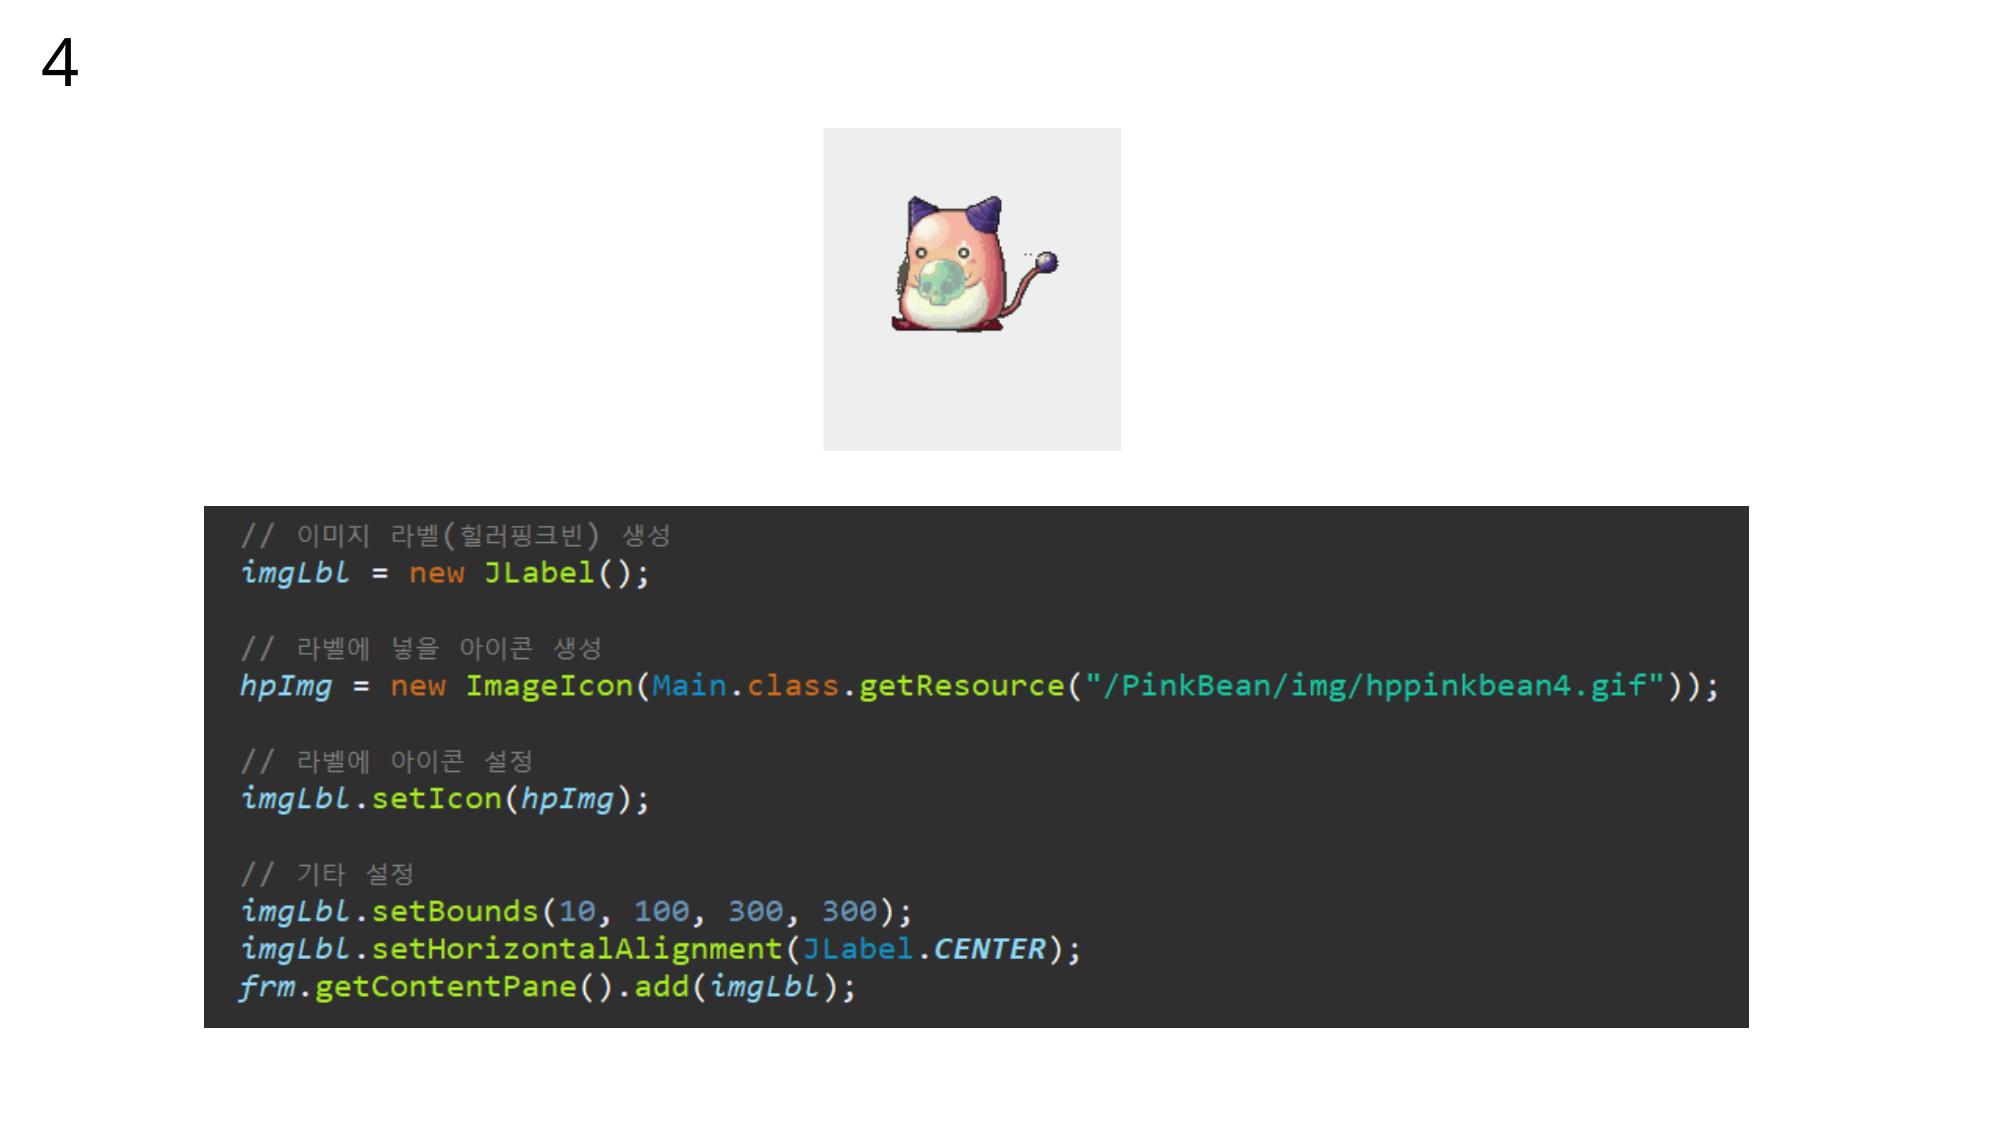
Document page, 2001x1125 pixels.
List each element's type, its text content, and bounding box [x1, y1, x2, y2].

picture [823, 128, 1121, 451]
text_box 4 [26, 12, 839, 287]
picture [204, 506, 1749, 1028]
